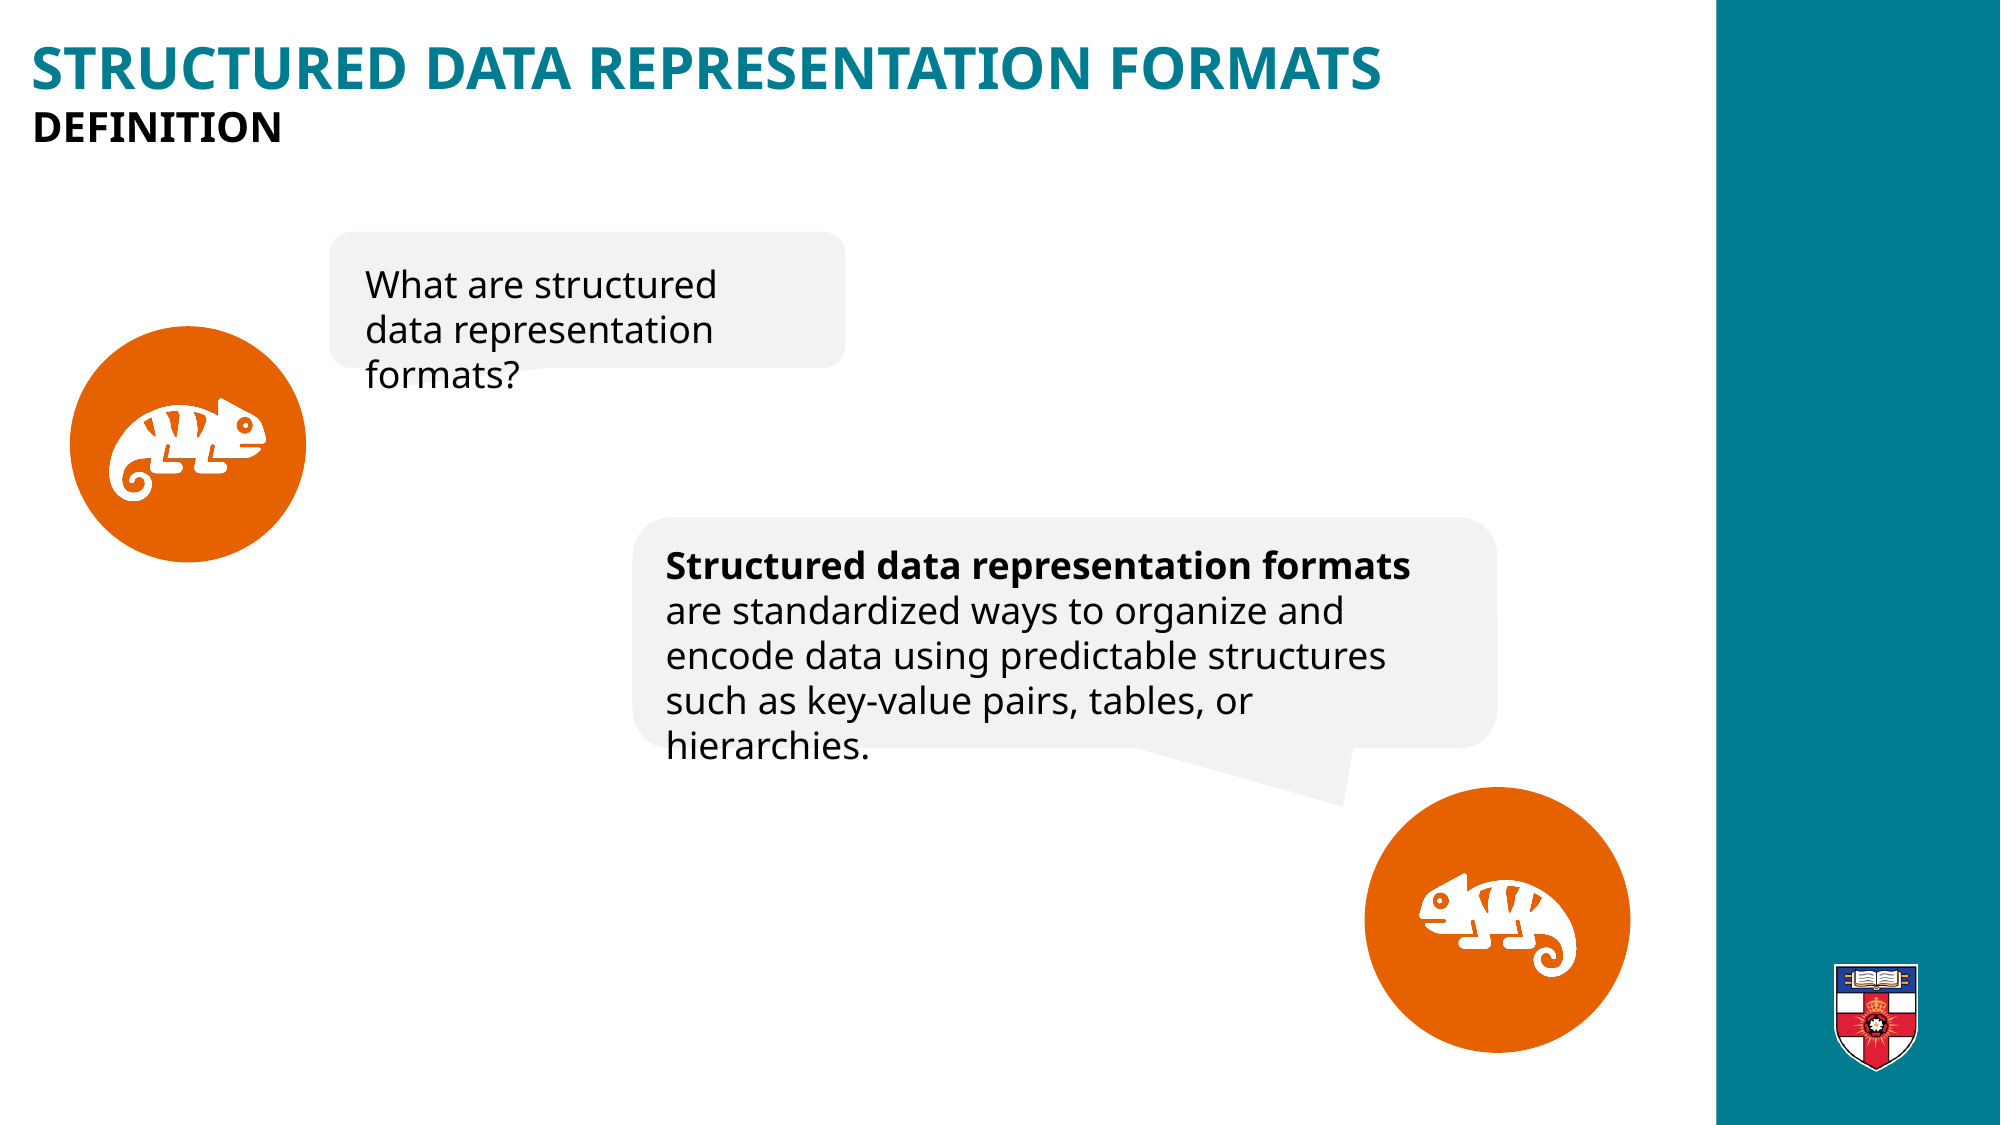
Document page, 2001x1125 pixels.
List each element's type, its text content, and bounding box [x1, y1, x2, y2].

picture [1834, 964, 1918, 1072]
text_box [69, 231, 847, 563]
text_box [631, 516, 1498, 749]
text_box STRUCTURED DATA REPRESENTATION FORMATS DEFINITION [17, 23, 1397, 159]
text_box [1364, 786, 1631, 1054]
